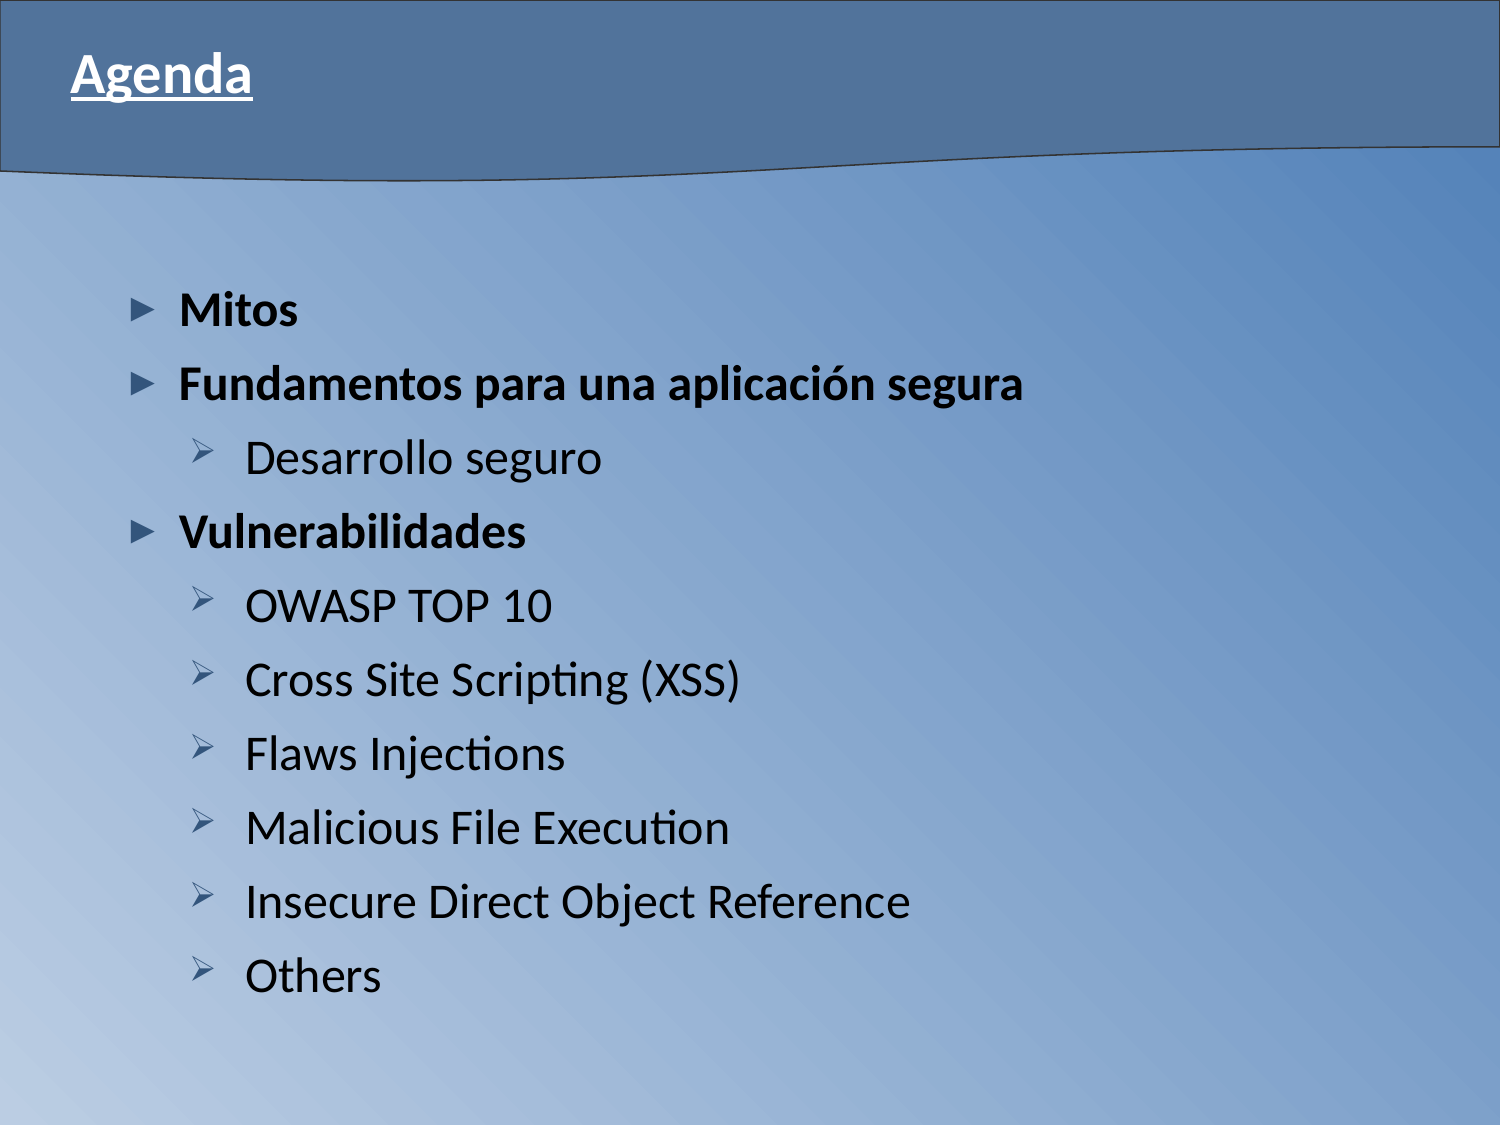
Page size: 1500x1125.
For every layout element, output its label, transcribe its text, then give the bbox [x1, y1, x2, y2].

title Agenda [70, 0, 1500, 151]
list Mitos Fundamentos para una aplicación segura Desarrollo seguro Vulnerabilidades OWASP TOP 10 Cross Site Scripting (XSS) Flaws Injections Malicious File Execution Insecure Direct Object Reference Others [107, 275, 1388, 1125]
